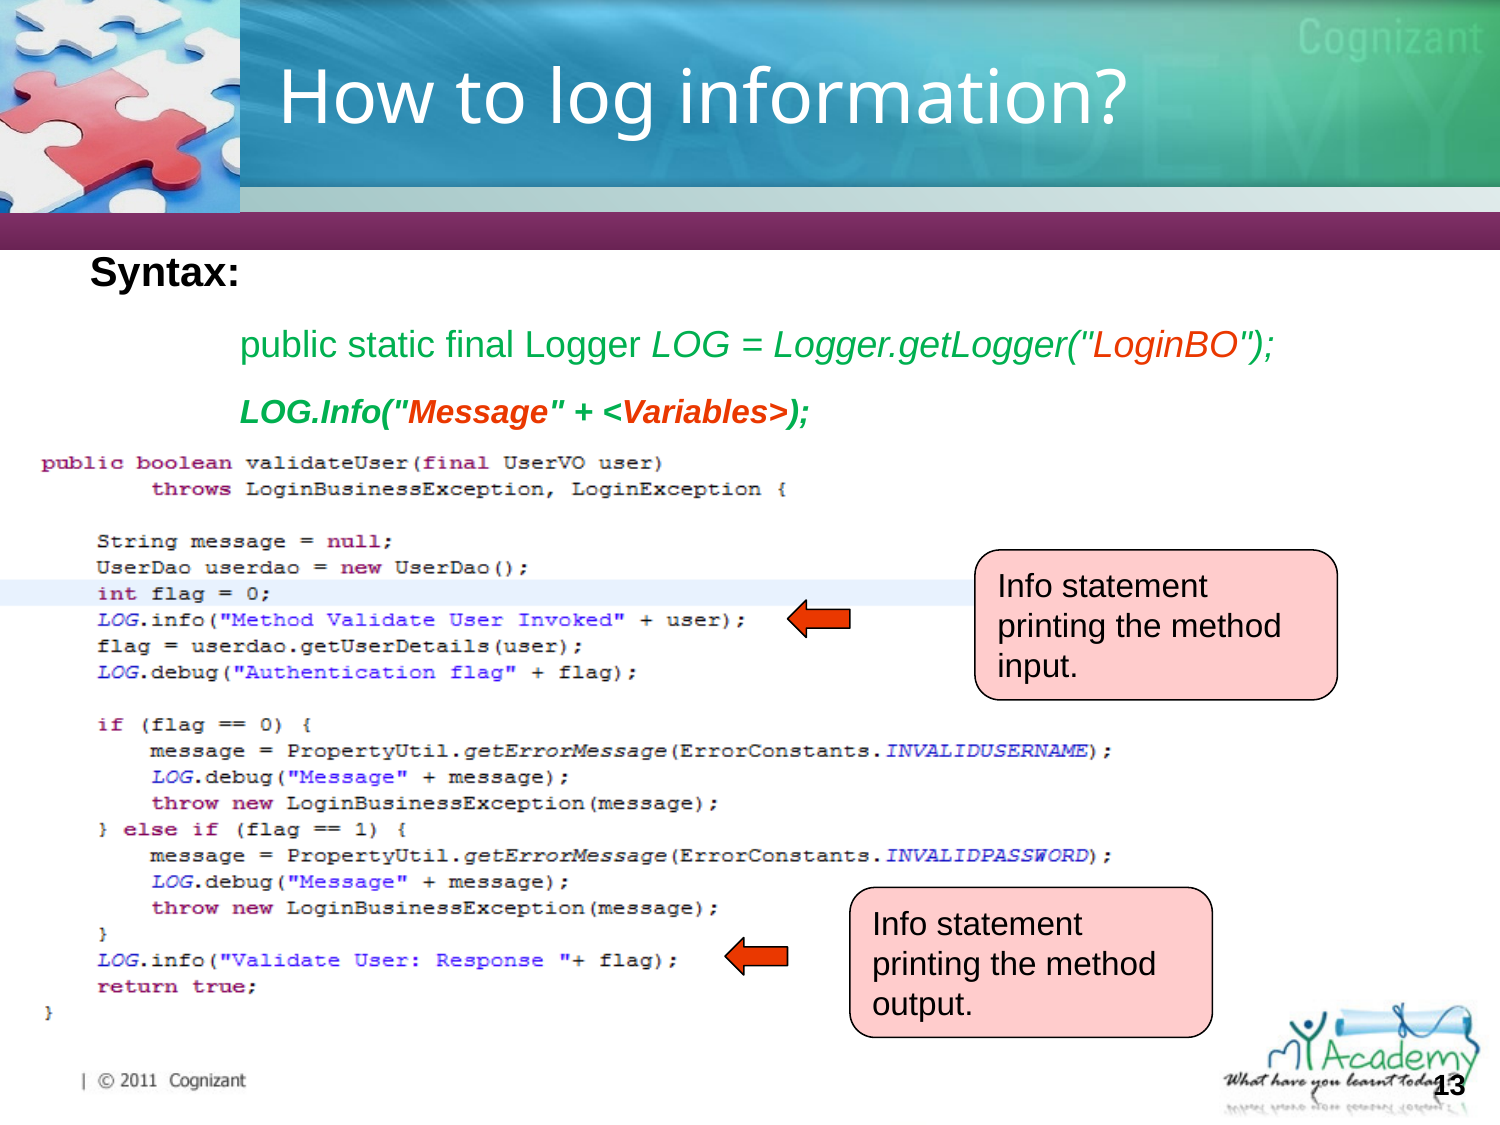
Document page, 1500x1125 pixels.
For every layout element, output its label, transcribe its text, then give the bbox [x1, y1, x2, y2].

picture [0, 0, 262, 213]
picture [0, 250, 1500, 1125]
text_box Syntax: public static final Logger LOG = Logger.getLogger("LoginBO"); LOG.Info("Message" + <Variables>); [74, 237, 1413, 438]
text_box Info statement printing the method input. [1129, 549, 1338, 700]
text_box Info statement printing the method output. [864, 887, 1213, 1038]
title How to log information? [262, 0, 1500, 188]
slide_number 13 [1418, 1059, 1492, 1112]
